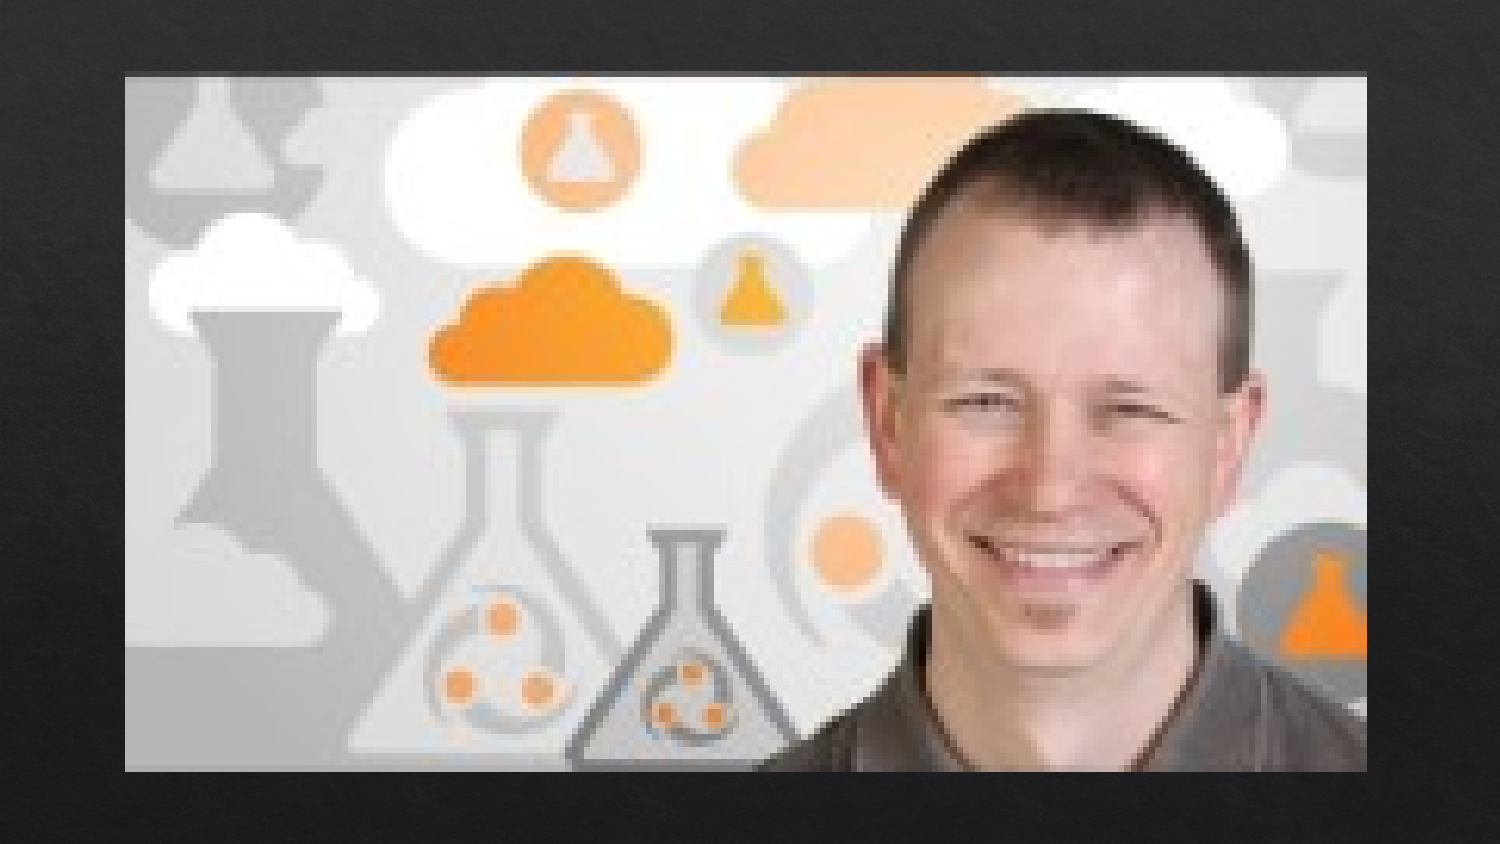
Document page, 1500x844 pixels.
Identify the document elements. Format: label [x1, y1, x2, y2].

text_box [124, 70, 1368, 774]
